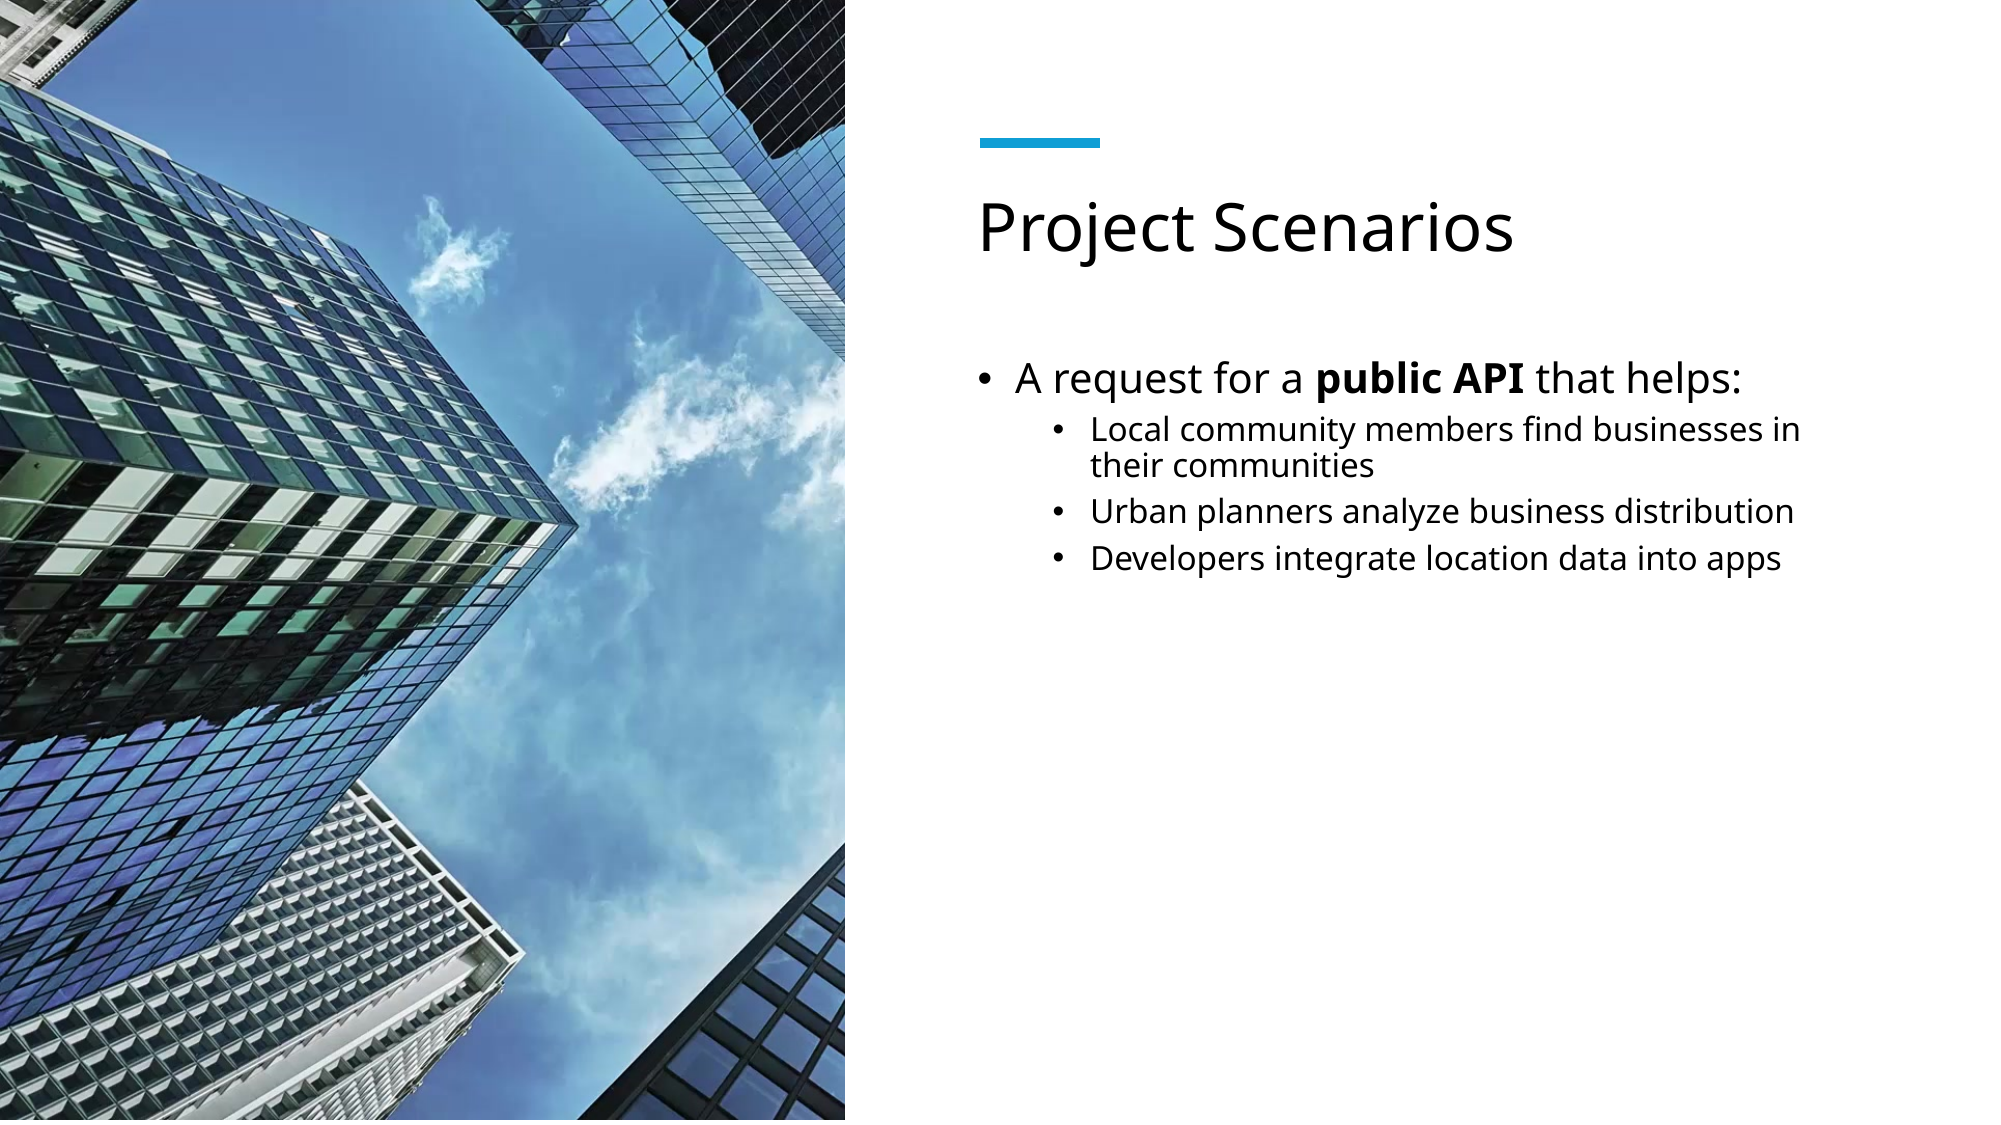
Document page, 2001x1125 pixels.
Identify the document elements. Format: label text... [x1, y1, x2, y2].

title Project Scenarios [962, 186, 1856, 350]
list A request for a public API that helps: Local community members find businesses in their communities Urban planners analyze business distribution Developers integrate location data into apps [962, 350, 1856, 940]
picture [0, 0, 846, 1125]
